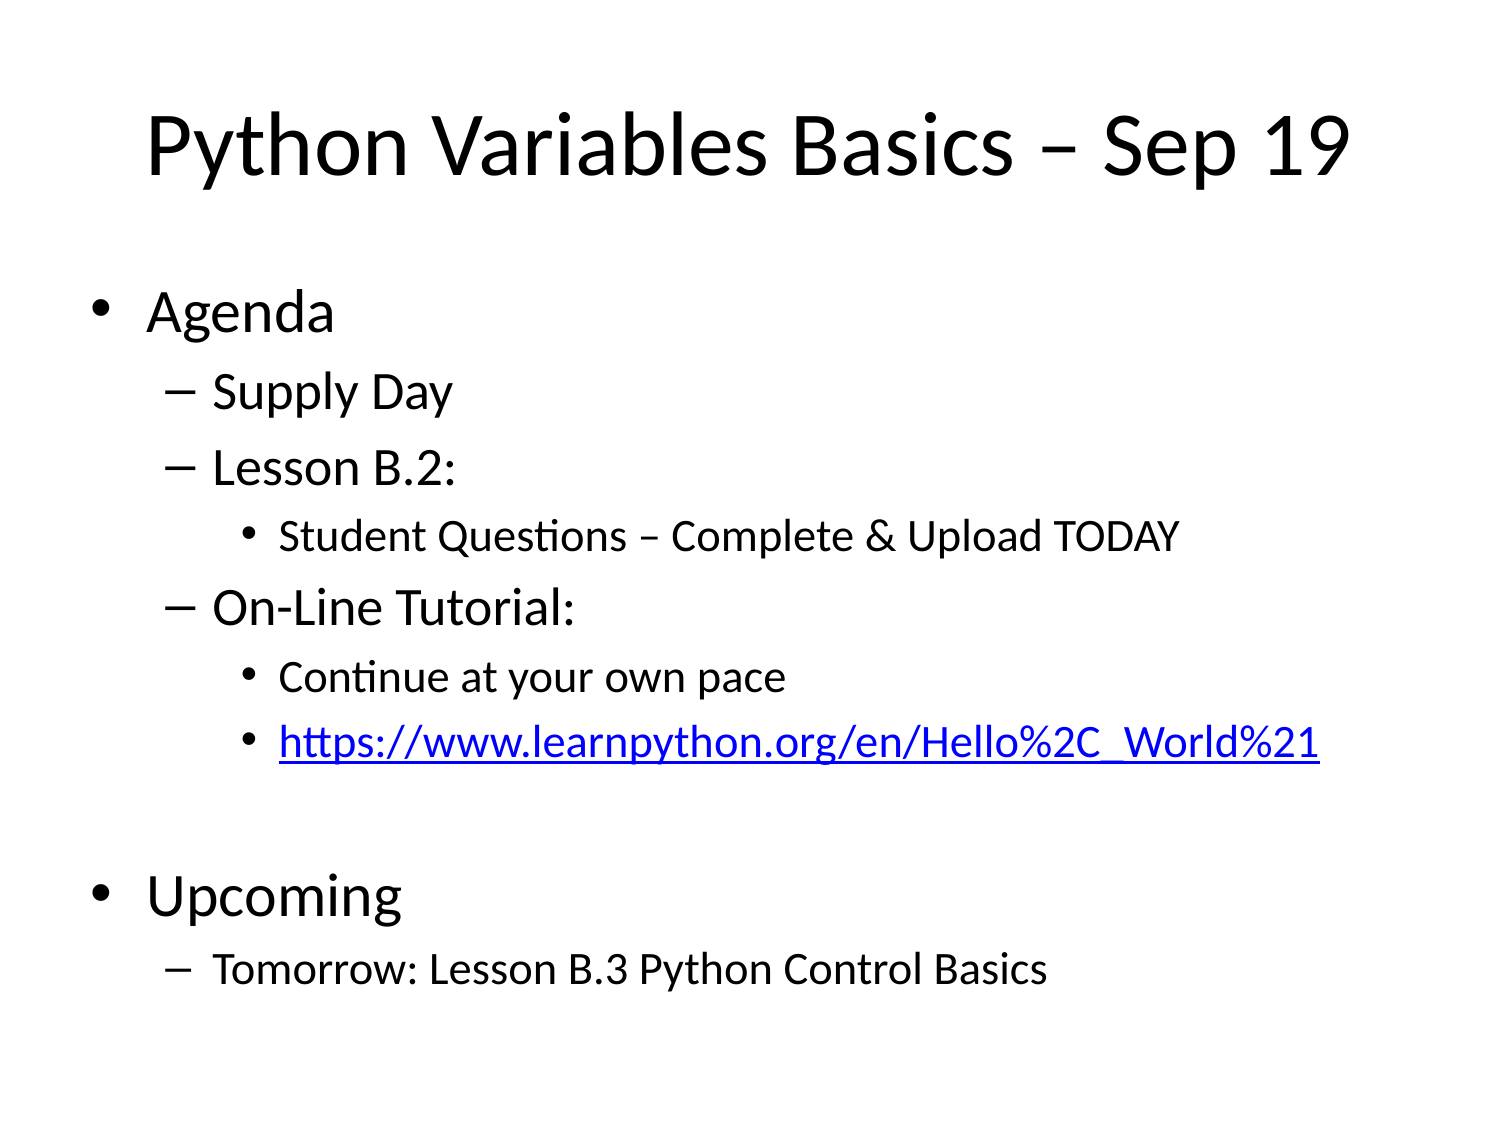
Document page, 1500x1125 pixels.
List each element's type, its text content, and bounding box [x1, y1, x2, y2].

title Python Variables Basics – Sep 19 [75, 45, 1425, 233]
list Agenda Supply Day Lesson B.2: Student Questions – Complete & Upload TODAY On-Line Tutorial: Continue at your own pace https://www.learnpython.org/en/Hello%2C_World%21 Upcoming Tomorrow: Lesson B.3 Python Control Basics [75, 262, 1425, 1005]
